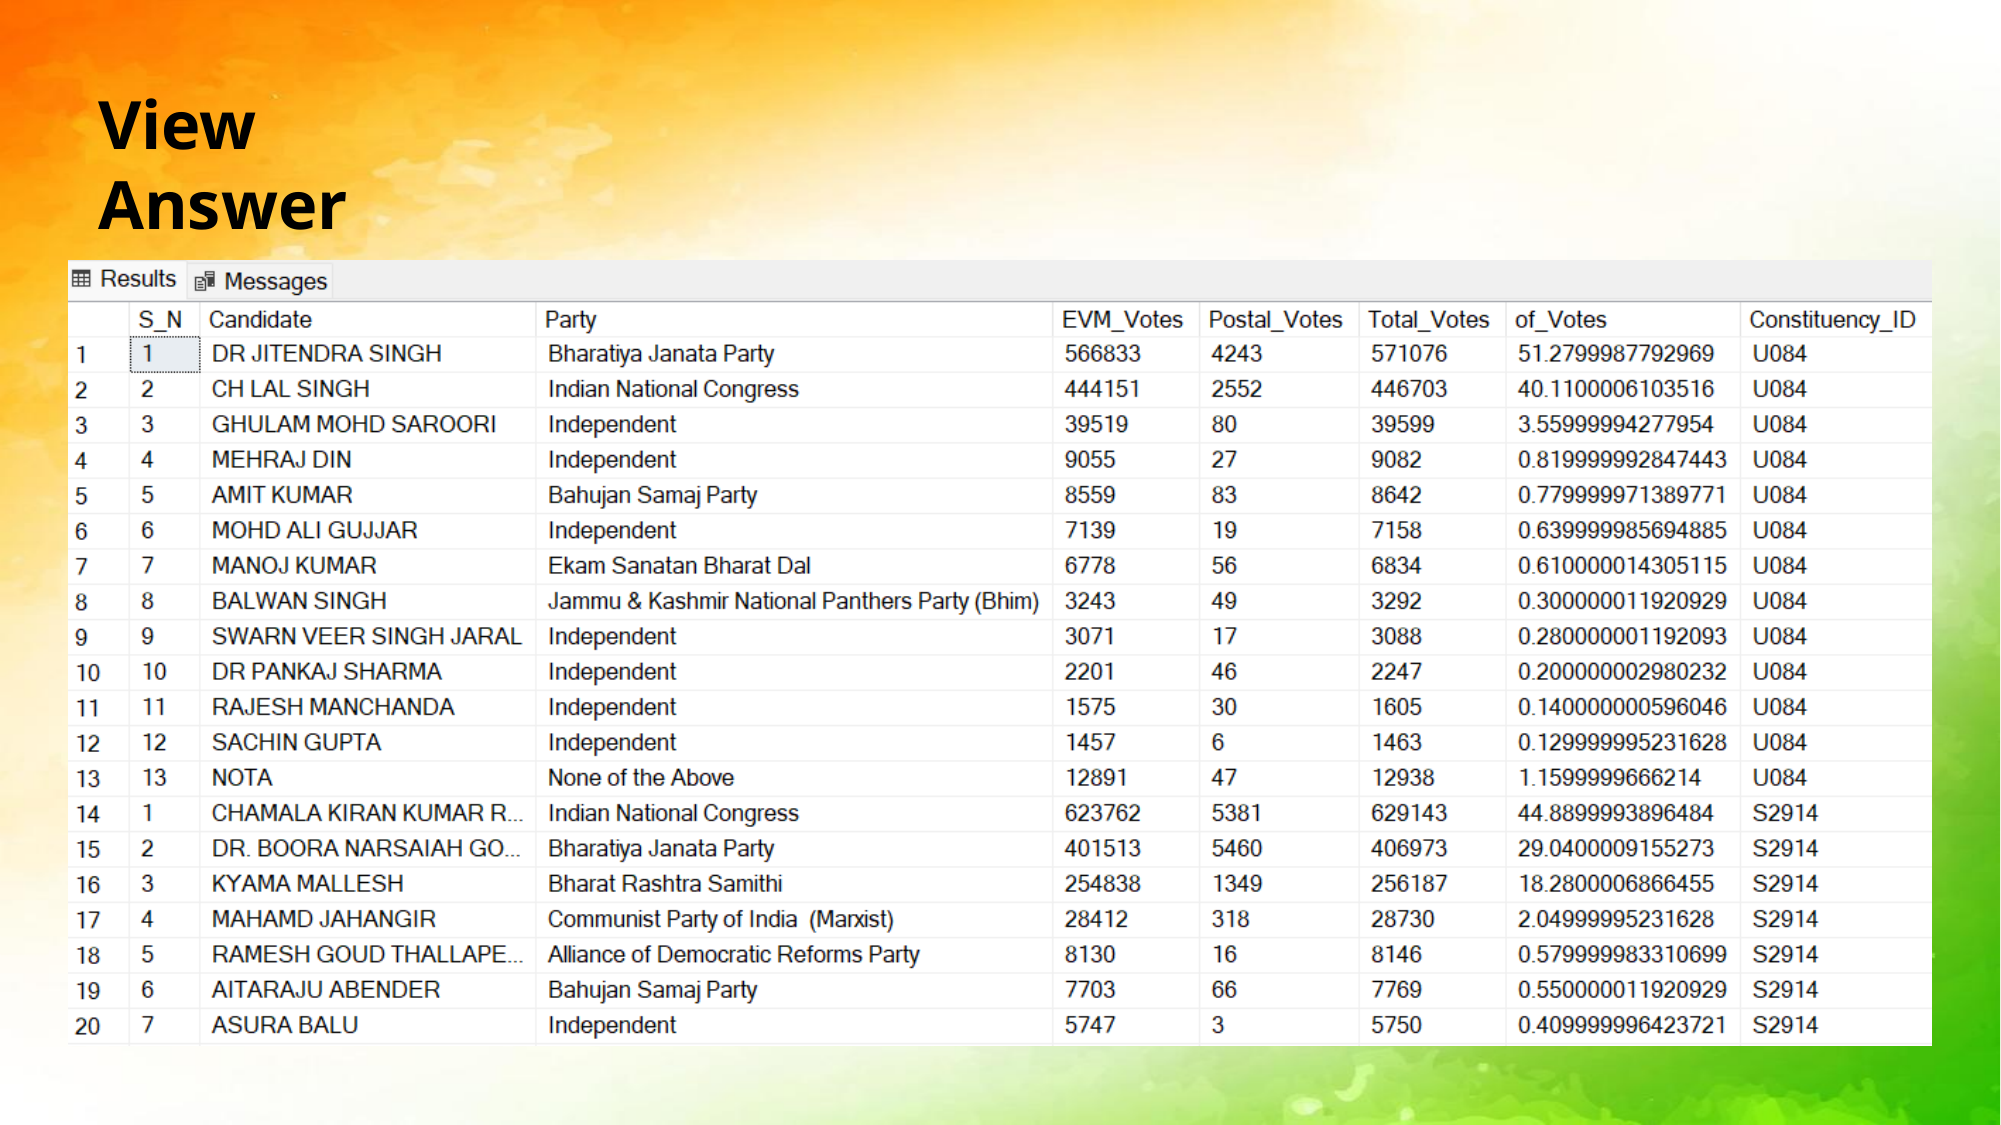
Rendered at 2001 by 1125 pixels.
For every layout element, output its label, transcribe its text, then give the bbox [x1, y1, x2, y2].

picture [0, 0, 2001, 1125]
text_box [539, 104, 1852, 211]
text_box View Answer [83, 75, 539, 251]
